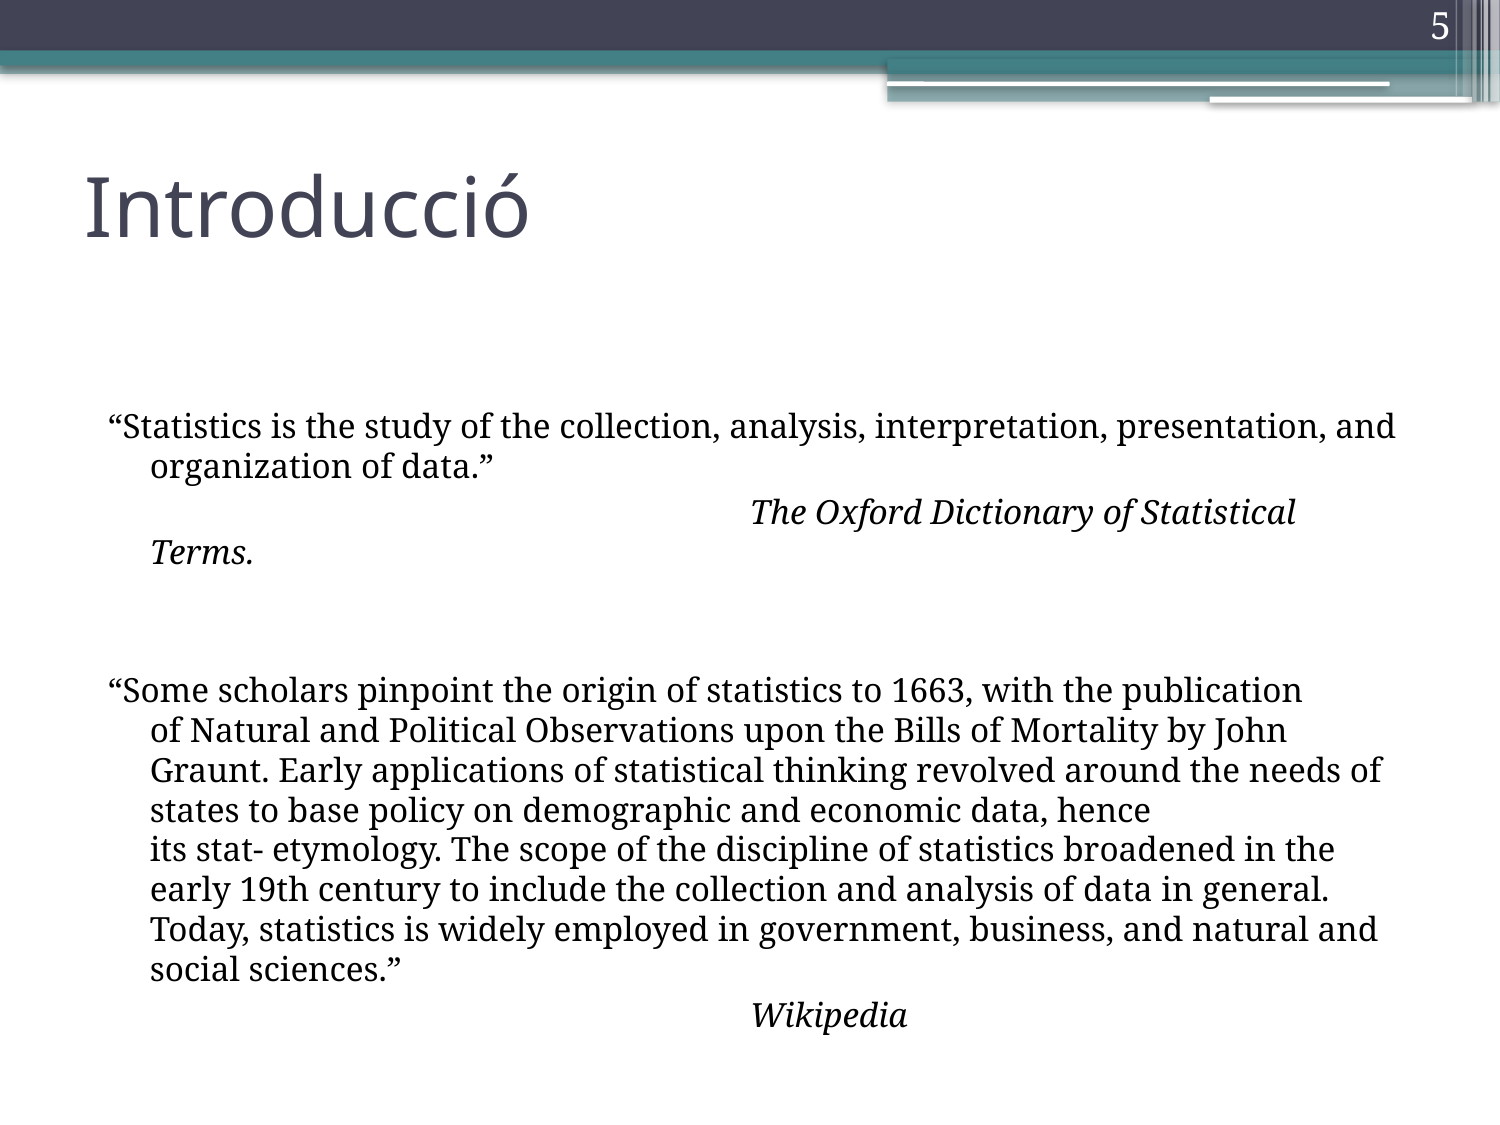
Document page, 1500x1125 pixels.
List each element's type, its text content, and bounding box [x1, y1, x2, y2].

list “Statistics is the study of the collection, analysis, interpretation, presentation, and organization of data.” The Oxford Dictionary of Statistical Terms. “Some scholars pinpoint the origin of statistics to 1663, with the publication of Natural and Political Observations upon the Bills of Mortality by John Graunt. Early applications of statistical thinking revolved around the needs of states to base policy on demographic and economic data, hence its stat- etymology. The scope of the discipline of statistics broadened in the early 19th century to include the collection and analysis of data in general. Today, statistics is widely employed in government, business, and natural and social sciences.” Wikipedia [75, 351, 1425, 1079]
slide_number 5 [1341, 0, 1466, 61]
title Introducció [70, 117, 1421, 293]
